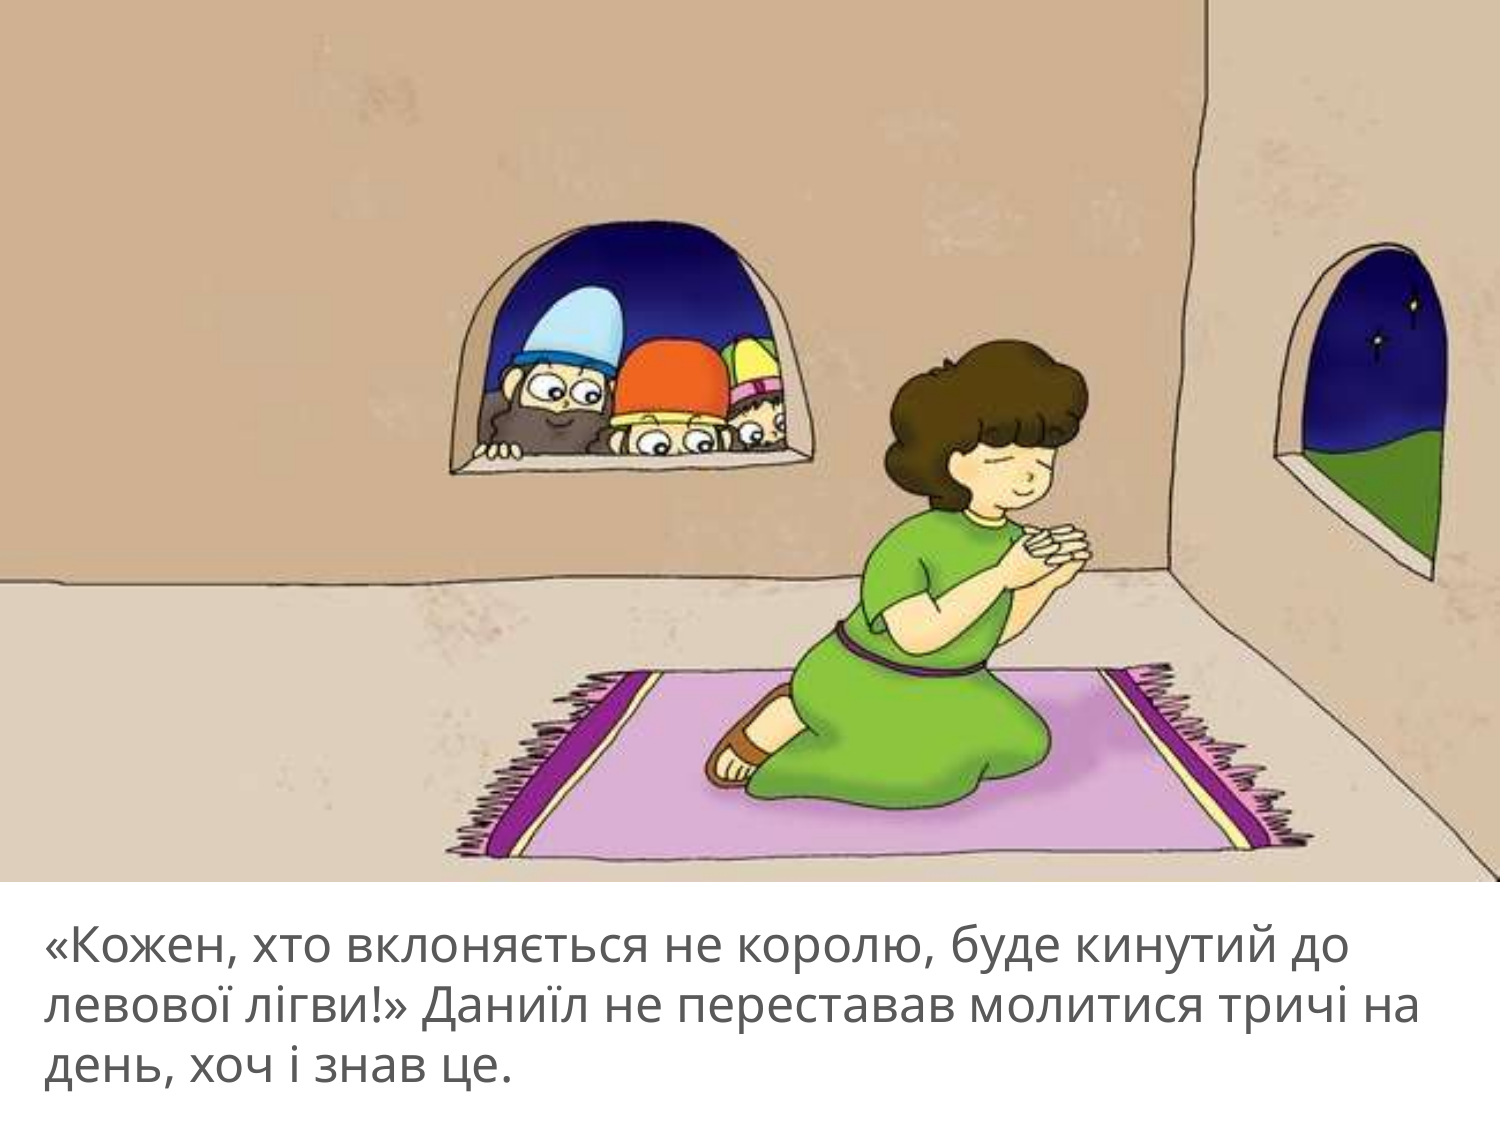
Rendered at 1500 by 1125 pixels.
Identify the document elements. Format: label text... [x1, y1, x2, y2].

picture [0, 0, 1500, 882]
text_box «Кожен, хто вклоняється не королю, буде кинутий до левової лігви!» Даниїл не переставав молитися тричі на день, хоч і знав це. [29, 905, 1500, 1100]
